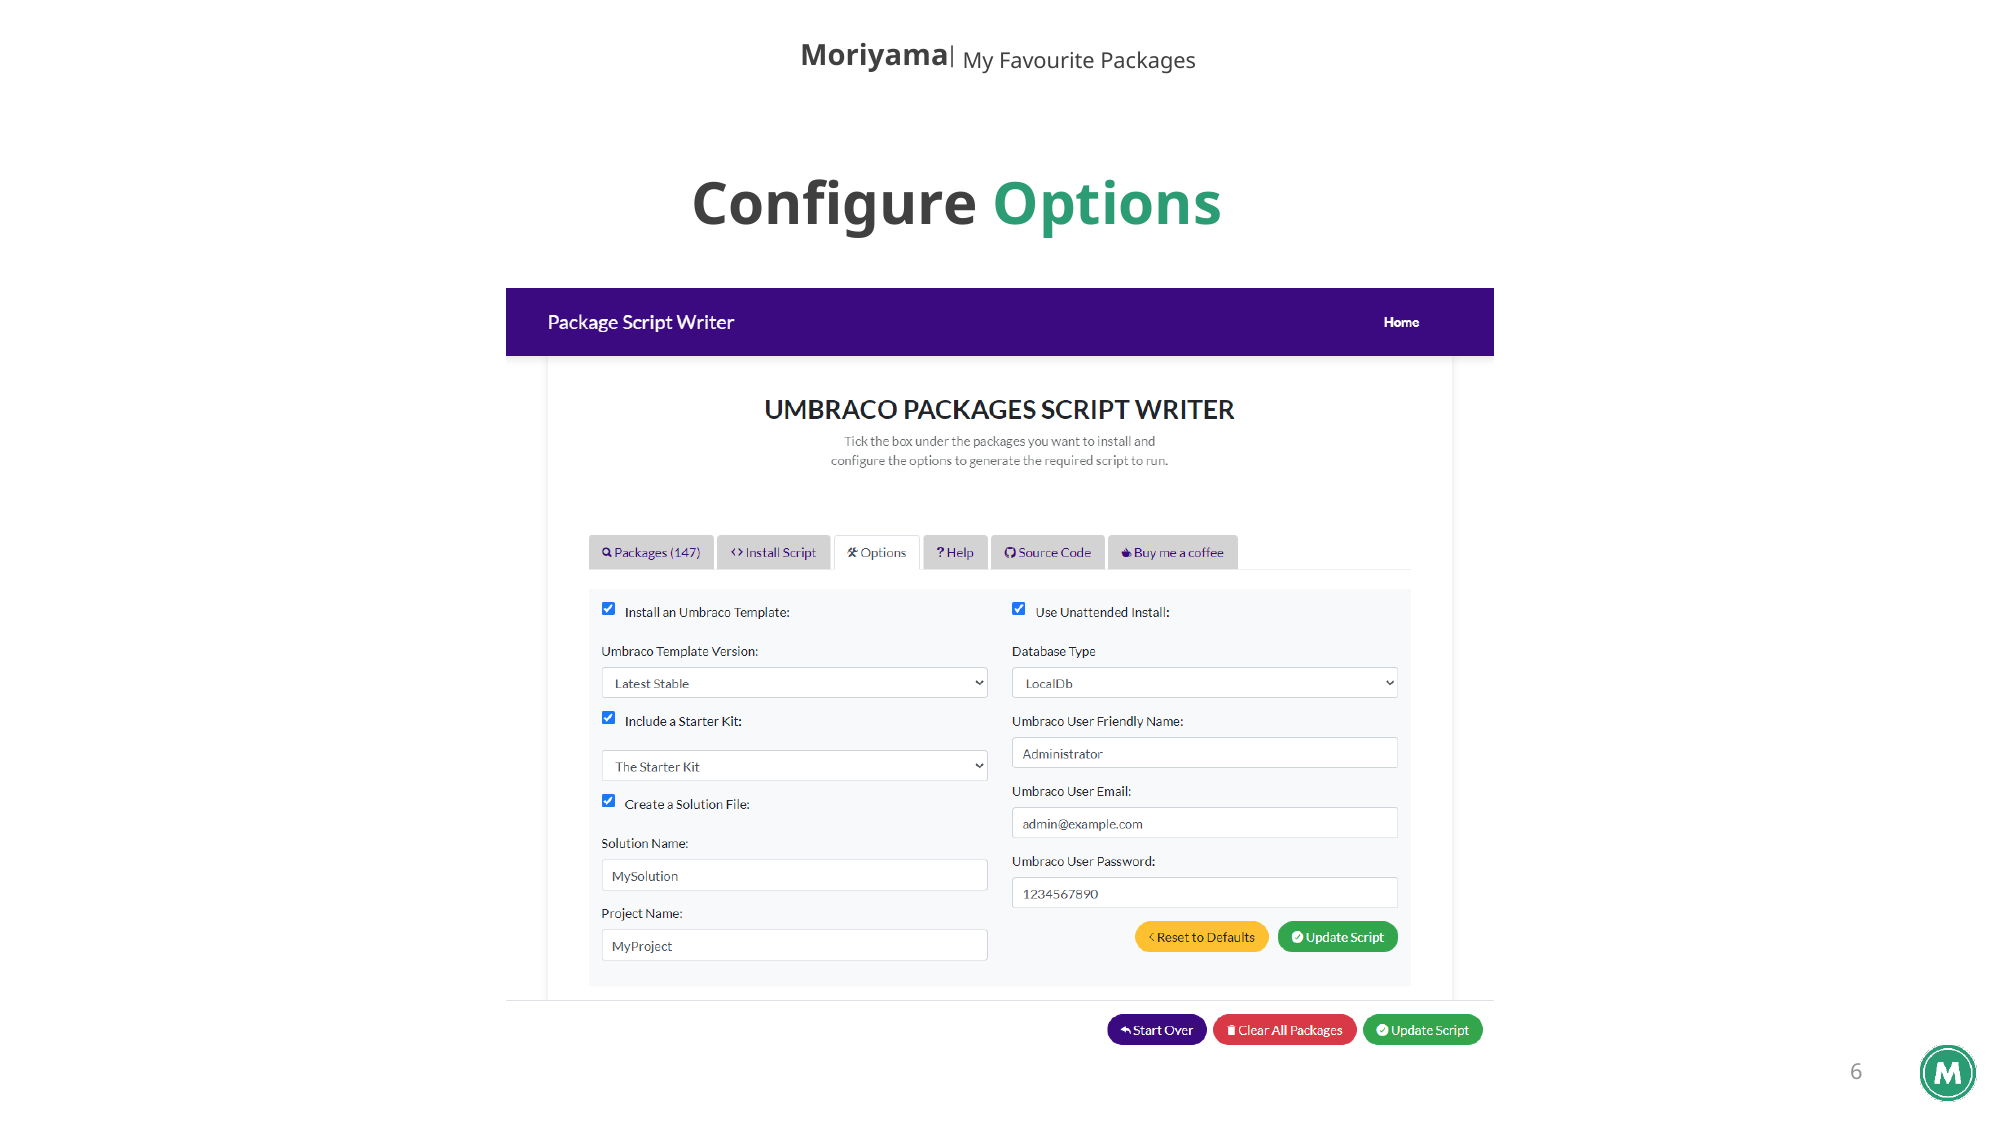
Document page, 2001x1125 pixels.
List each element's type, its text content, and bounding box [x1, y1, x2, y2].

title Configure Options [310, 158, 1604, 245]
picture [506, 288, 1494, 1057]
slide_number 6 [1412, 1042, 1863, 1103]
list My Favourite Packages [962, 33, 1361, 76]
picture [1918, 1043, 1977, 1102]
